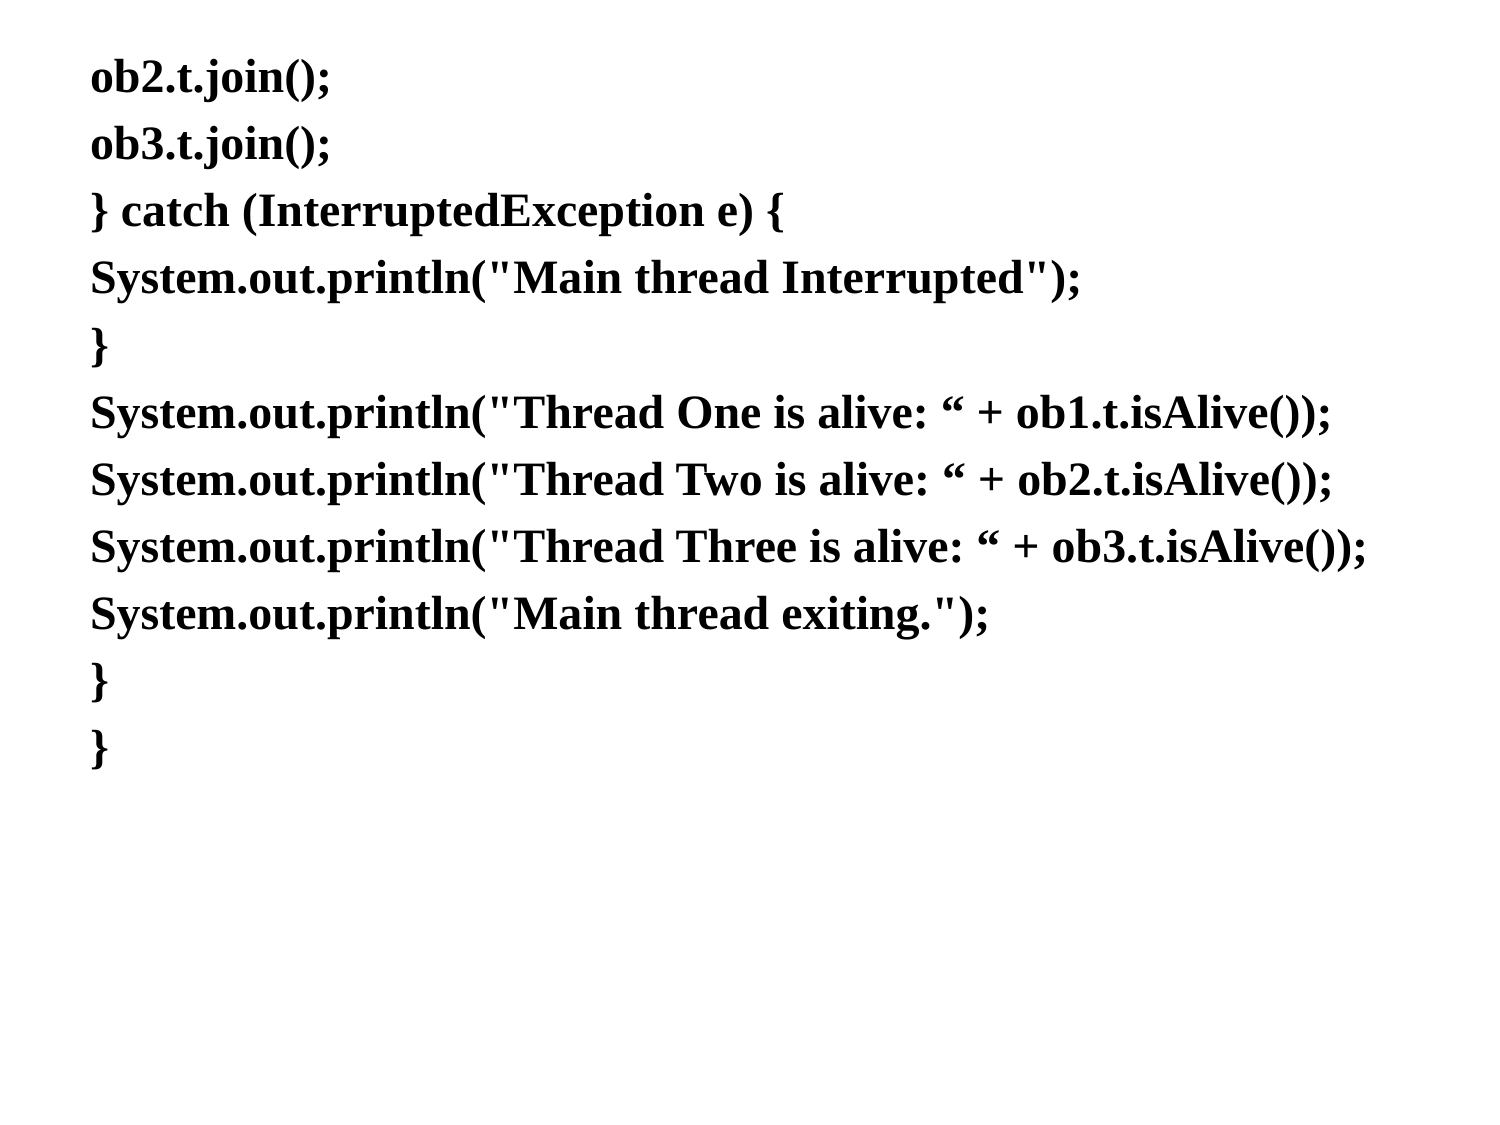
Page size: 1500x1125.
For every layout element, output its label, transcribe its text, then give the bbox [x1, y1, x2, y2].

list ob2.t.join(); ob3.t.join(); } catch (InterruptedException e) { System.out.println("Main thread Interrupted"); } System.out.println("Thread One is alive: “ + ob1.t.isAlive()); System.out.println("Thread Two is alive: “ + ob2.t.isAlive()); System.out.println("Thread Three is alive: “ + ob3.t.isAlive()); System.out.println("Main thread exiting."); } } [75, 37, 1425, 1088]
